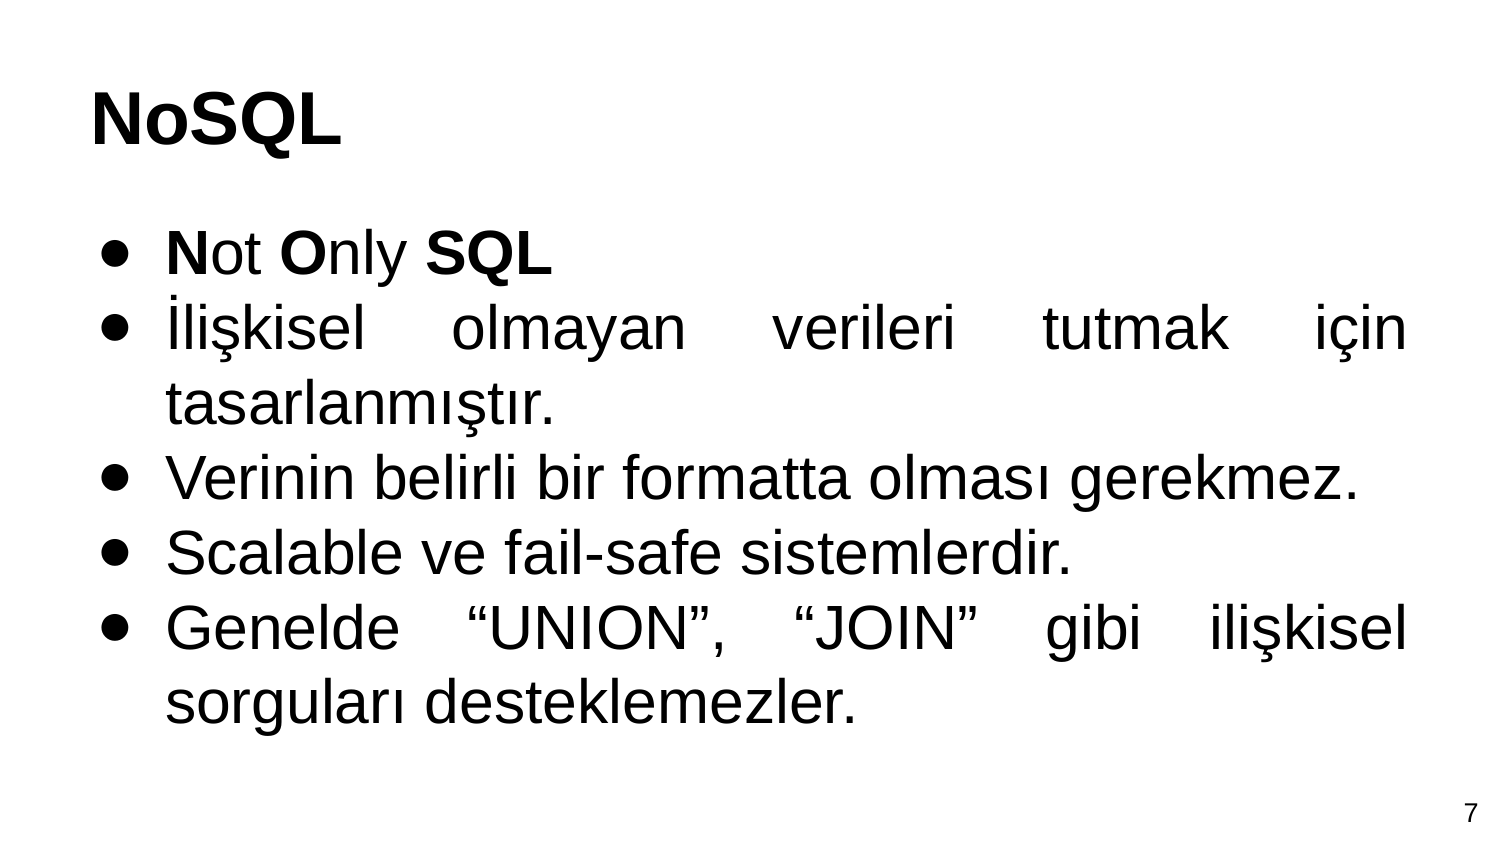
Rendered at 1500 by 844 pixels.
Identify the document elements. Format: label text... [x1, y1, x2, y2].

list Not Only SQL İlişkisel olmayan verileri tutmak için tasarlanmıştır. Verinin belirli bir formatta olması gerekmez. Scalable ve fail-safe sistemlerdir. Genelde “UNION”, “JOIN” gibi ilişkisel sorguları desteklemezler. [75, 196, 1425, 808]
slide_number 7 [1403, 779, 1494, 844]
title NoSQL [75, 33, 1425, 175]
